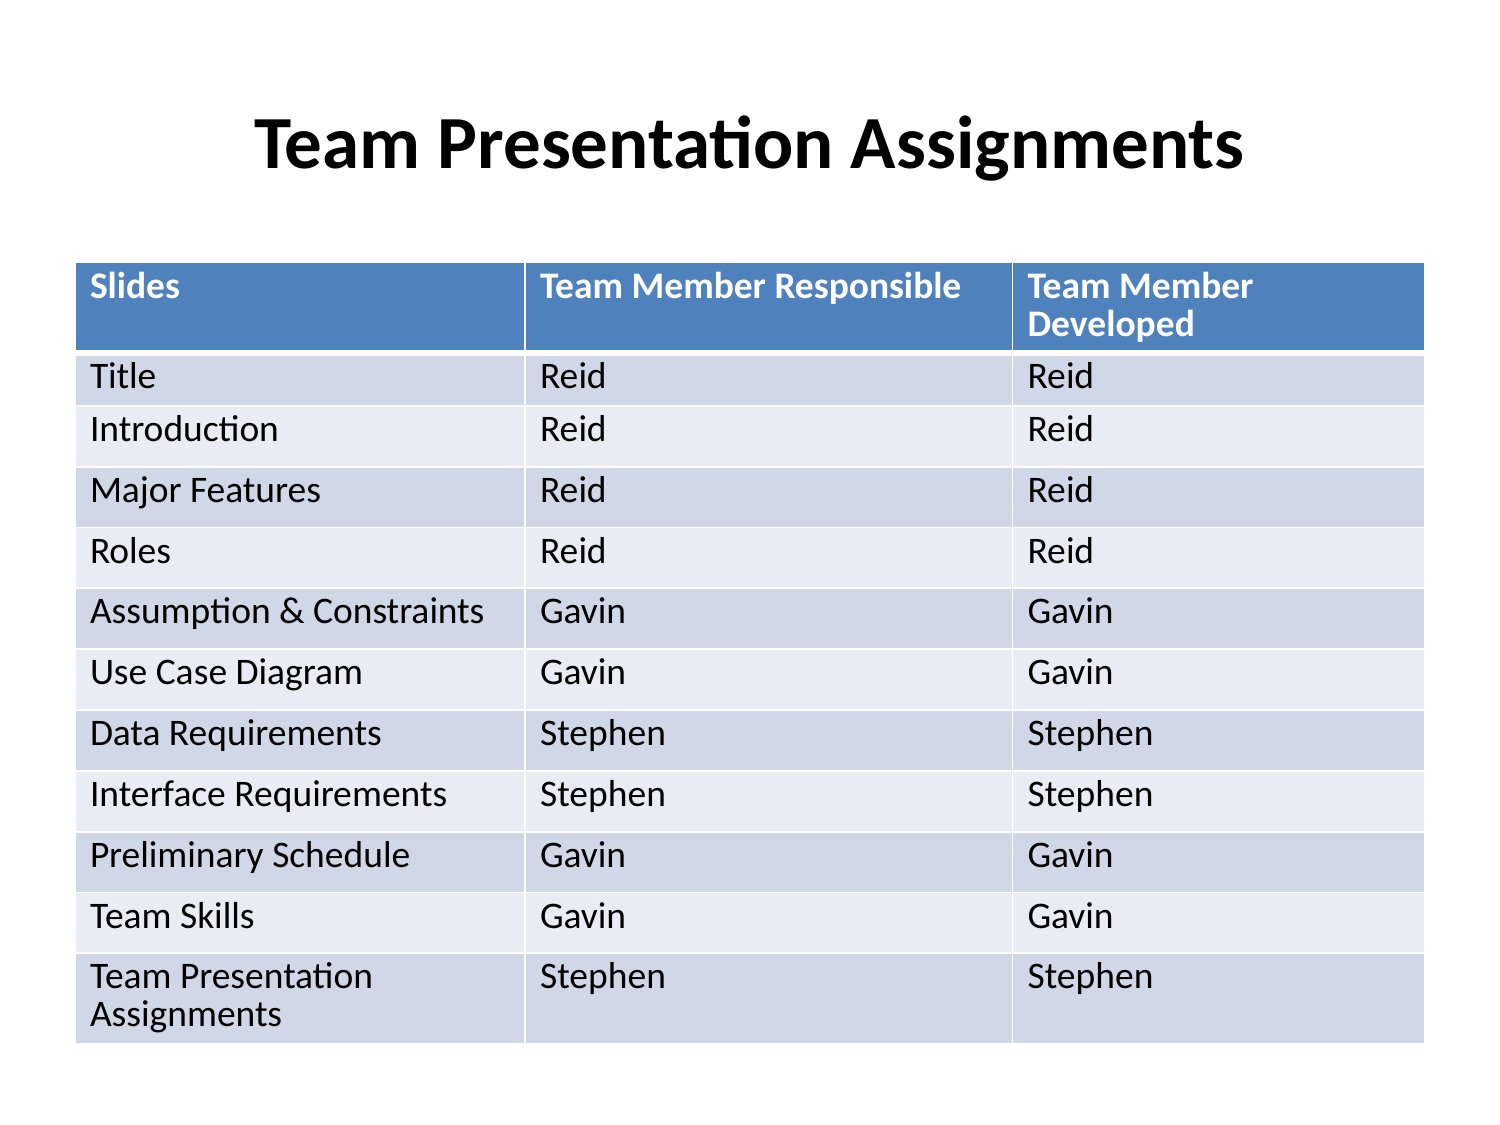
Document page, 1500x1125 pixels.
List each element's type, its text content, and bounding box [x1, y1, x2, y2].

table_cell Reid [526, 528, 1012, 587]
title Team Presentation Assignments [75, 45, 1425, 233]
table_cell Stephen [526, 954, 1012, 1043]
table_header Team Member Developed [1013, 263, 1424, 350]
table_cell Reid [1013, 356, 1424, 405]
table_cell Stephen [526, 711, 1012, 770]
table_cell Stephen [1013, 772, 1424, 831]
table_cell Roles [76, 528, 524, 587]
table_cell Introduction [76, 407, 524, 466]
table_cell Reid [526, 468, 1012, 527]
table_cell Gavin [1013, 589, 1424, 648]
table_cell Gavin [1013, 650, 1424, 709]
table_cell Reid [526, 356, 1012, 405]
table_cell Title [76, 356, 524, 405]
table_cell Gavin [526, 589, 1012, 648]
table_cell Stephen [526, 772, 1012, 831]
table_header Slides [76, 263, 524, 350]
table_cell Data Requirements [76, 711, 524, 770]
table_cell Use Case Diagram [76, 650, 524, 709]
table_cell Assumption & Constraints [76, 589, 524, 648]
table_cell Gavin [526, 650, 1012, 709]
table_cell Gavin [1013, 833, 1424, 892]
table_cell Stephen [1013, 711, 1424, 770]
table_cell Reid [526, 407, 1012, 466]
table_cell Major Features [76, 468, 524, 527]
table_cell Interface Requirements [76, 772, 524, 831]
table_header Team Member Responsible [526, 263, 1012, 350]
table_cell Gavin [526, 893, 1012, 952]
table_cell Stephen [1013, 954, 1424, 1043]
table_cell Preliminary Schedule [76, 833, 524, 892]
table_cell Reid [1013, 528, 1424, 587]
table_cell Gavin [1013, 893, 1424, 952]
table_cell Reid [1013, 407, 1424, 466]
table_cell Team Presentation Assignments [76, 954, 524, 1043]
table_cell Team Skills [76, 893, 524, 952]
table_cell Reid [1013, 468, 1424, 527]
table_cell Gavin [526, 833, 1012, 892]
